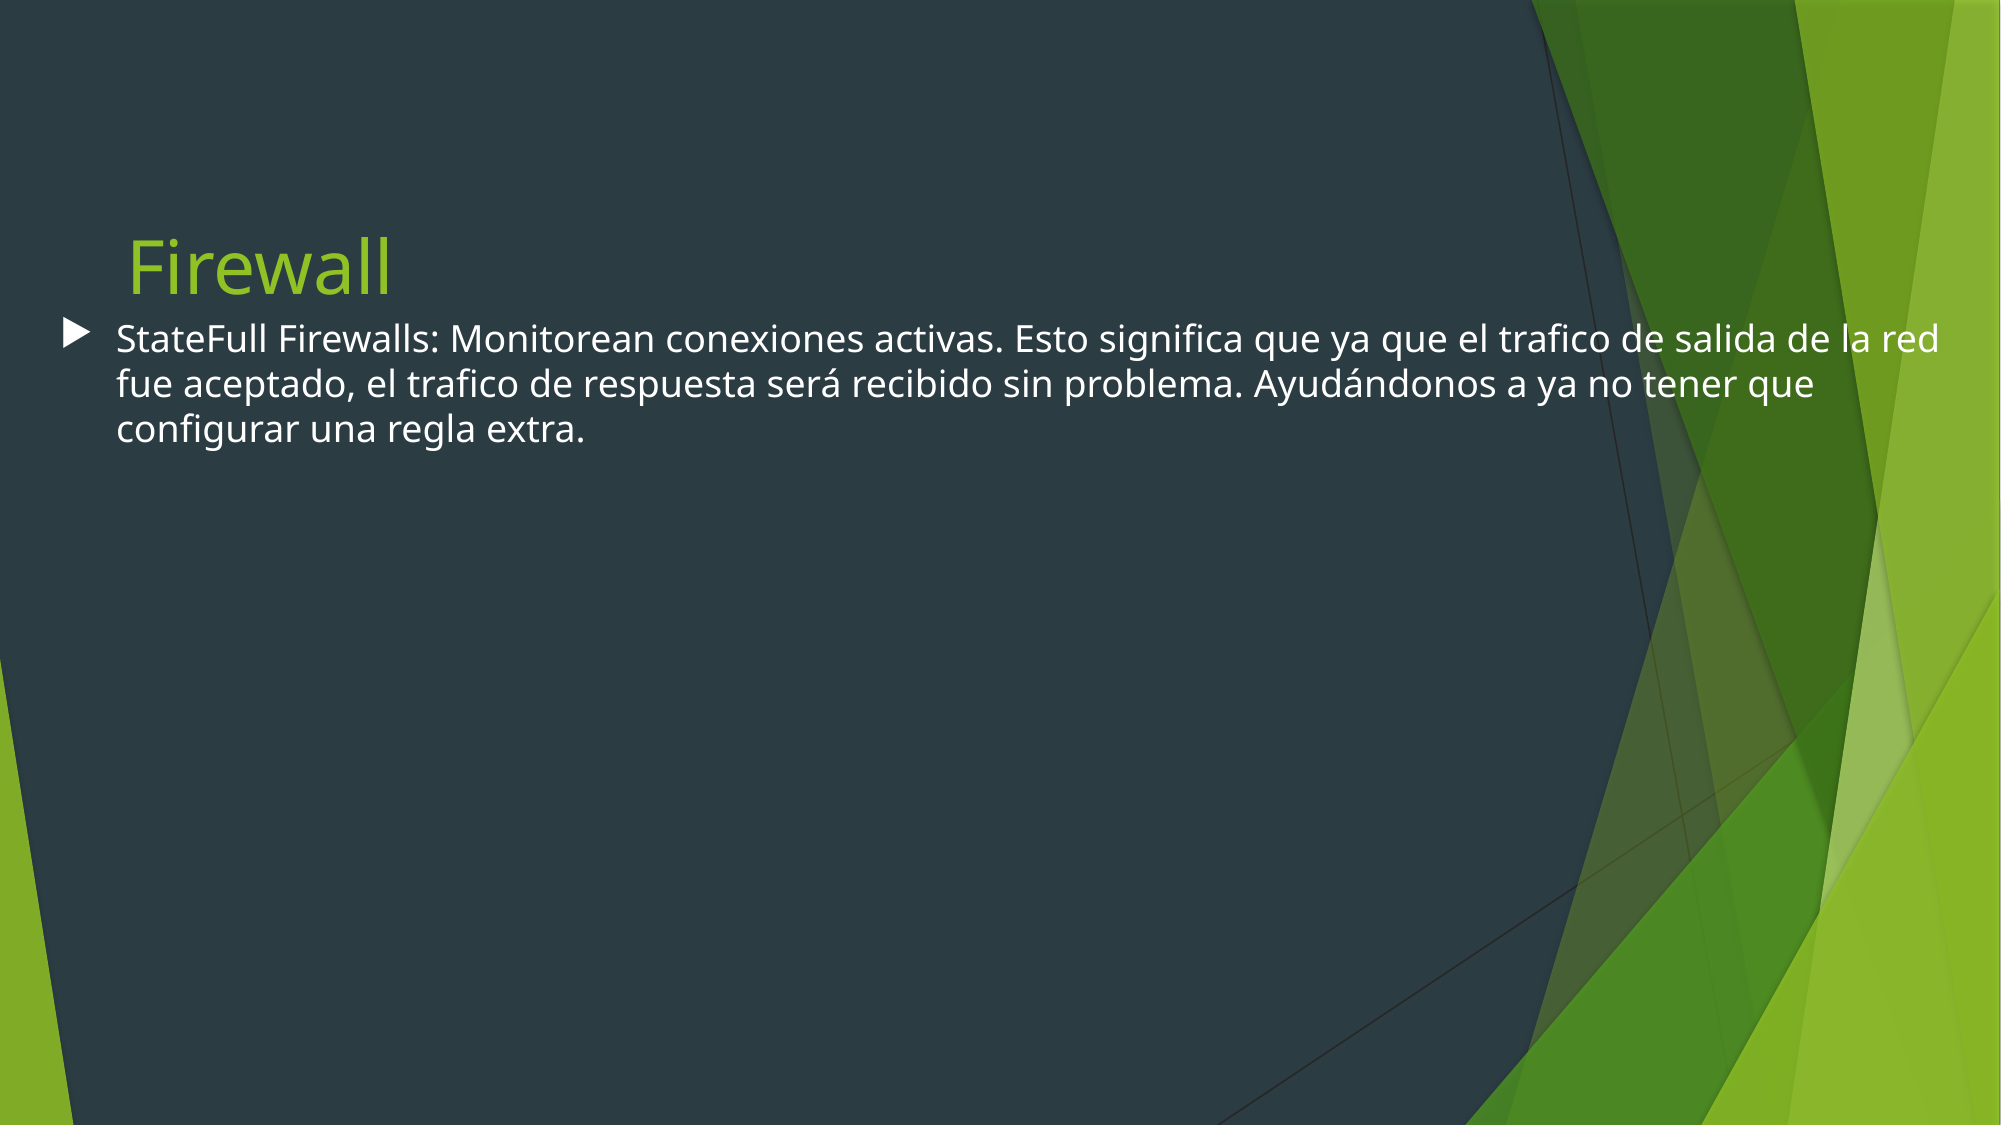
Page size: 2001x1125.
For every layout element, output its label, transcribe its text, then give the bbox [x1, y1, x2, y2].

title Firewall [111, 99, 1522, 307]
list StateFull Firewalls: Monitorean conexiones activas. Esto significa que ya que el trafico de salida de la red fue aceptado, el trafico de respuesta será recibido sin problema. Ayudándonos a ya no tener que configurar una regla extra. [44, 307, 1964, 983]
